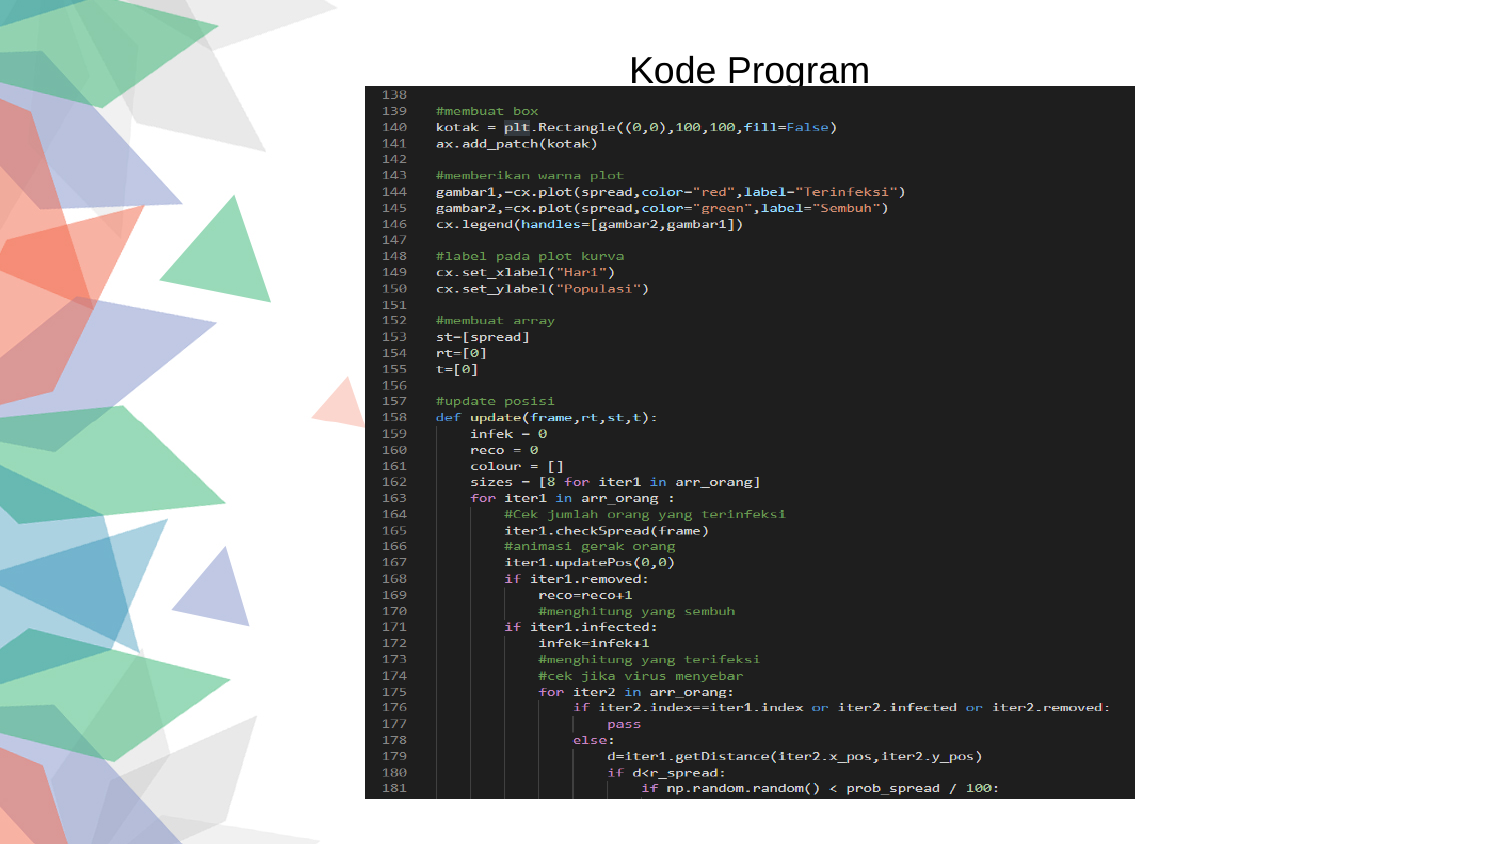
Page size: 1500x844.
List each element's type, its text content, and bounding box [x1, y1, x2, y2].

text_box Kode Program [614, 38, 886, 85]
picture [0, 0, 1500, 844]
